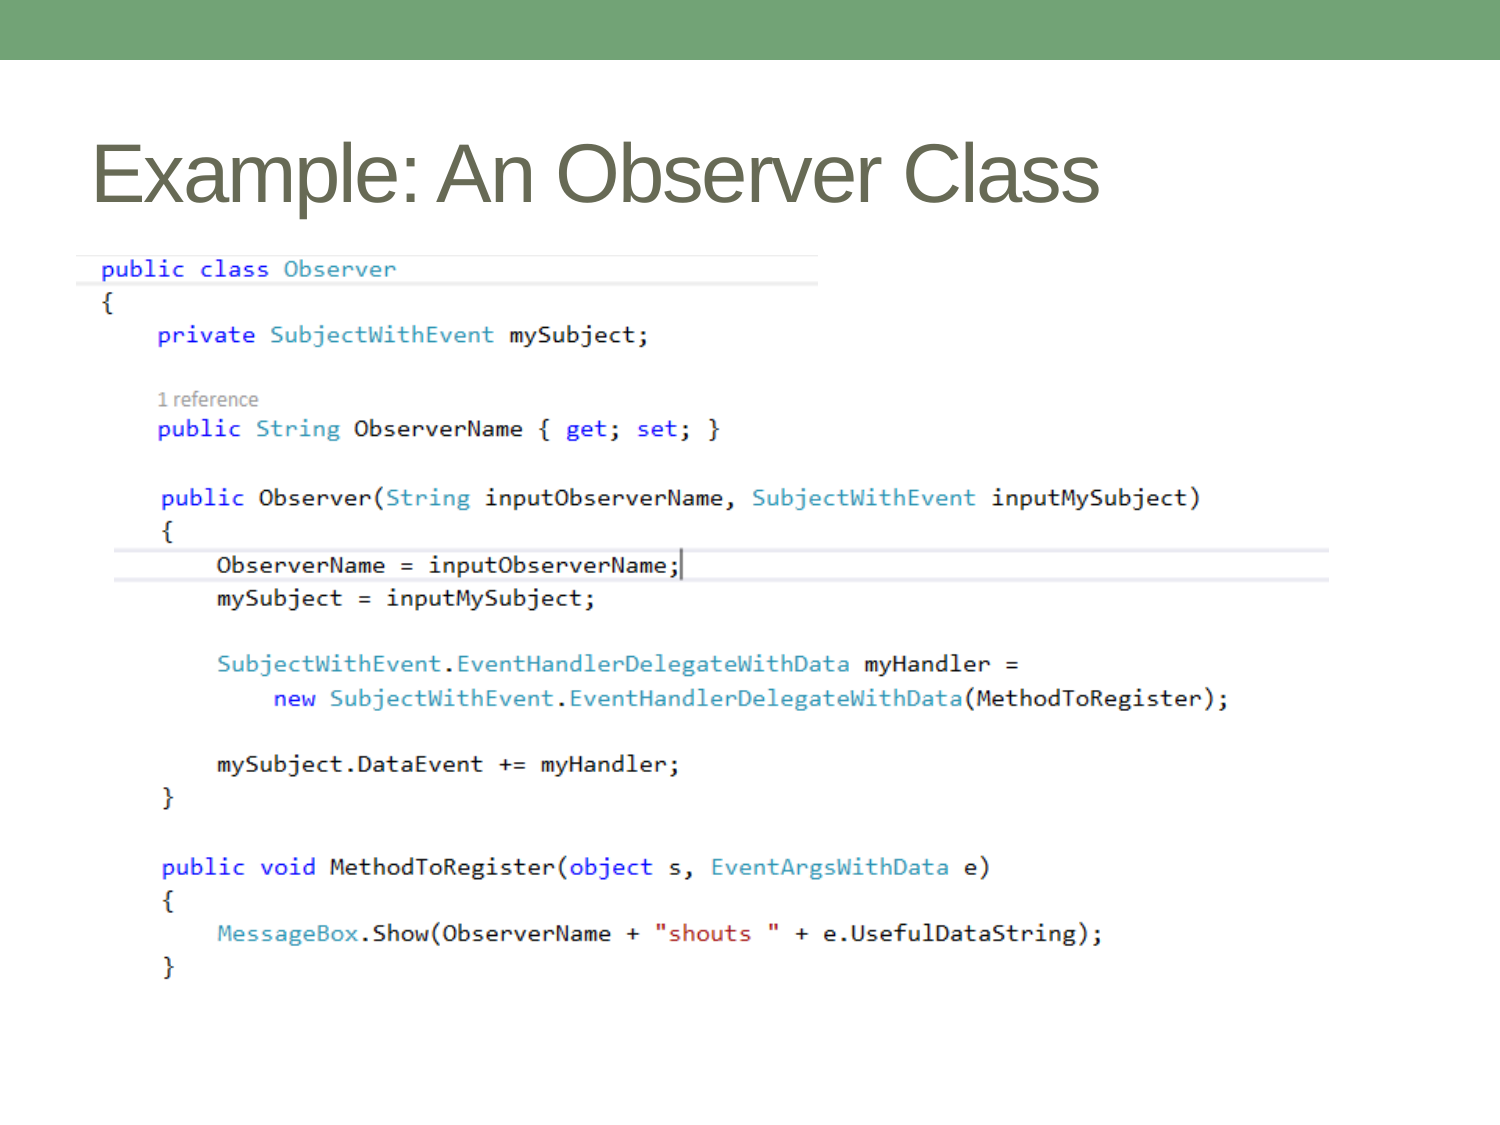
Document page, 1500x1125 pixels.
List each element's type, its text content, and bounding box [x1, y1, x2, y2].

picture [114, 479, 1329, 831]
picture [135, 845, 1165, 1006]
title Example: An Observer Class [75, 87, 1425, 250]
picture [76, 255, 818, 475]
